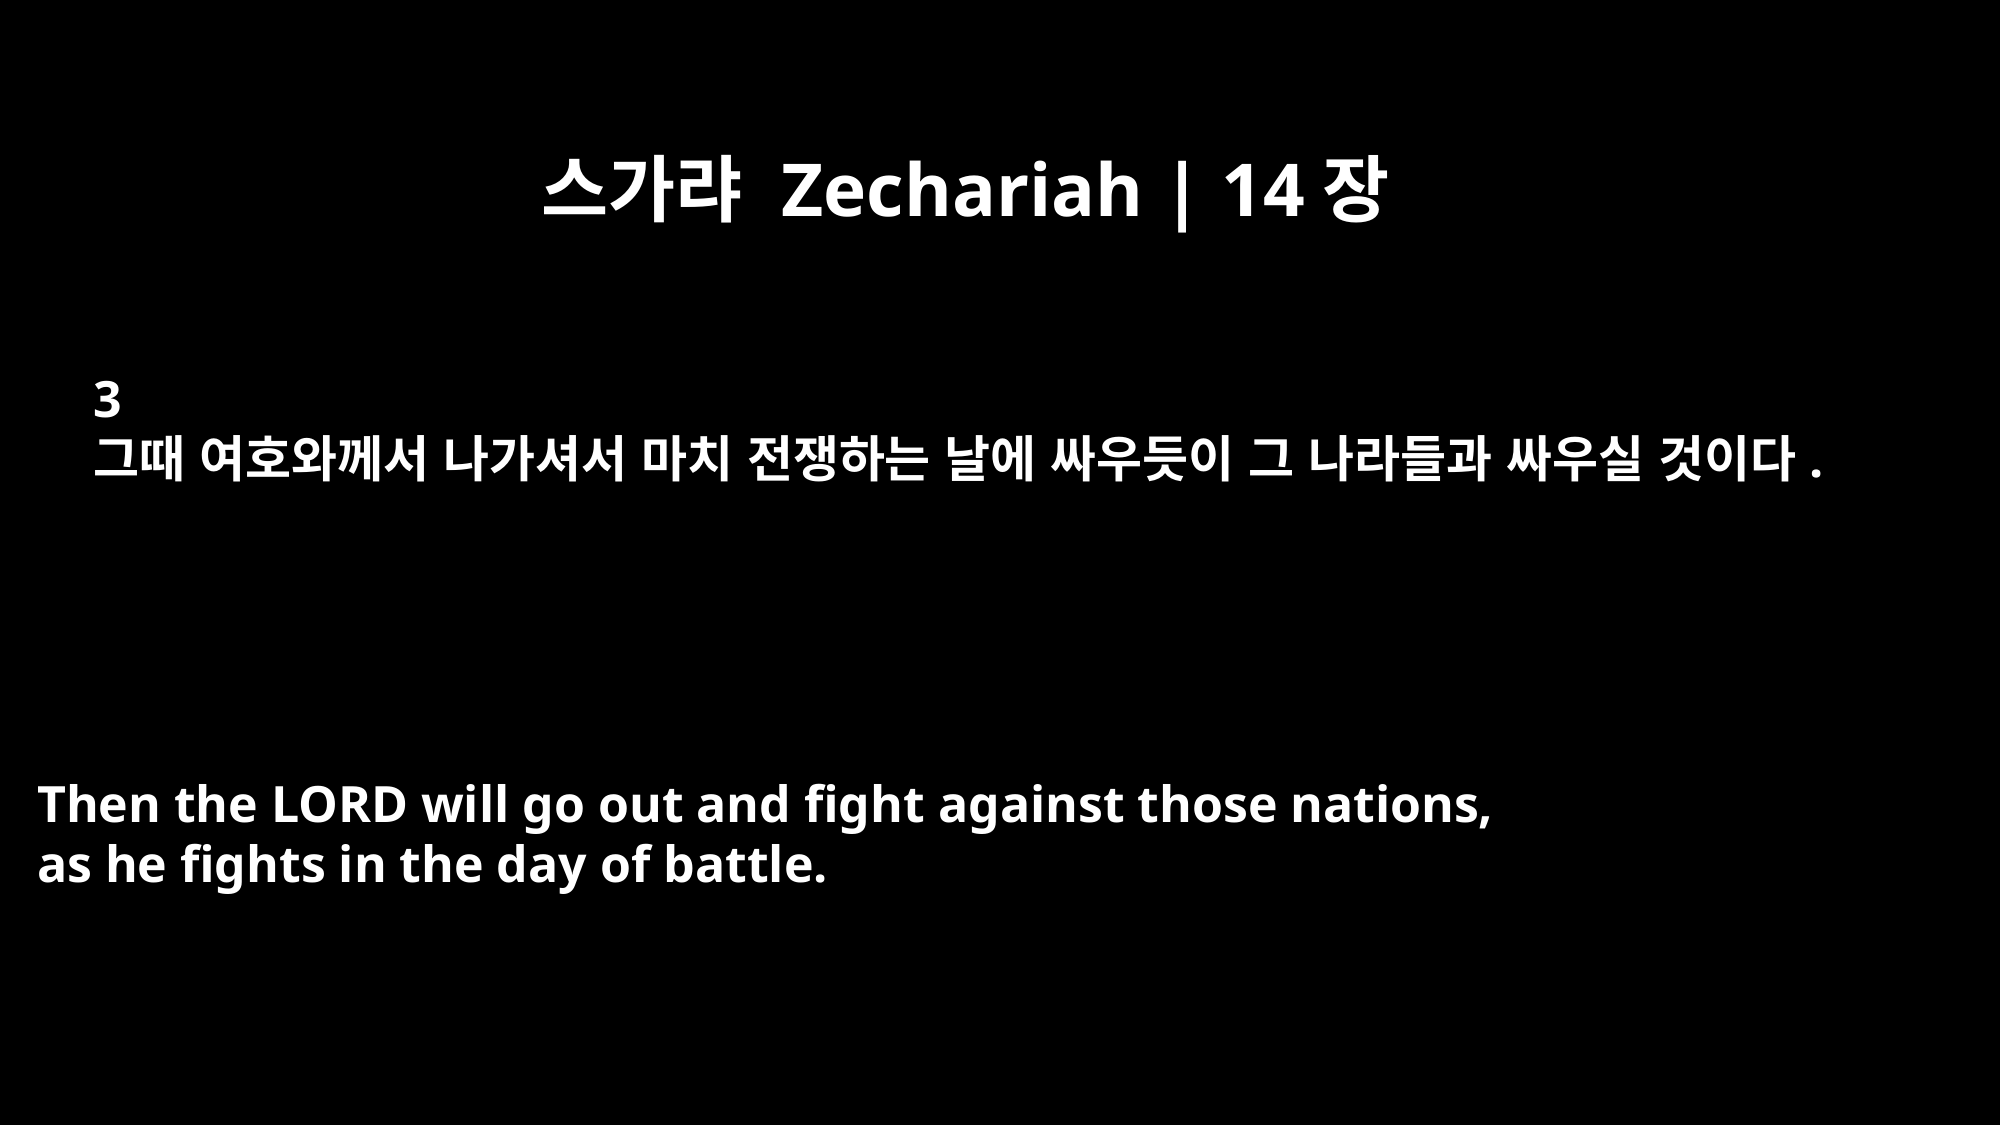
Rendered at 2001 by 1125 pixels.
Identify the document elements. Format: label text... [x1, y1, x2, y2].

text_box 스가랴 Zechariah | 14장 [526, 136, 1406, 239]
text_box 3 그때 여호와께서 나가셔서 마치 전쟁하는 날에 싸우듯이 그 나라들과 싸우실 것이다. [78, 359, 1839, 495]
text_box Then the LORD will go out and fight against those nations, as he fights in the day of battle. [22, 764, 1522, 900]
